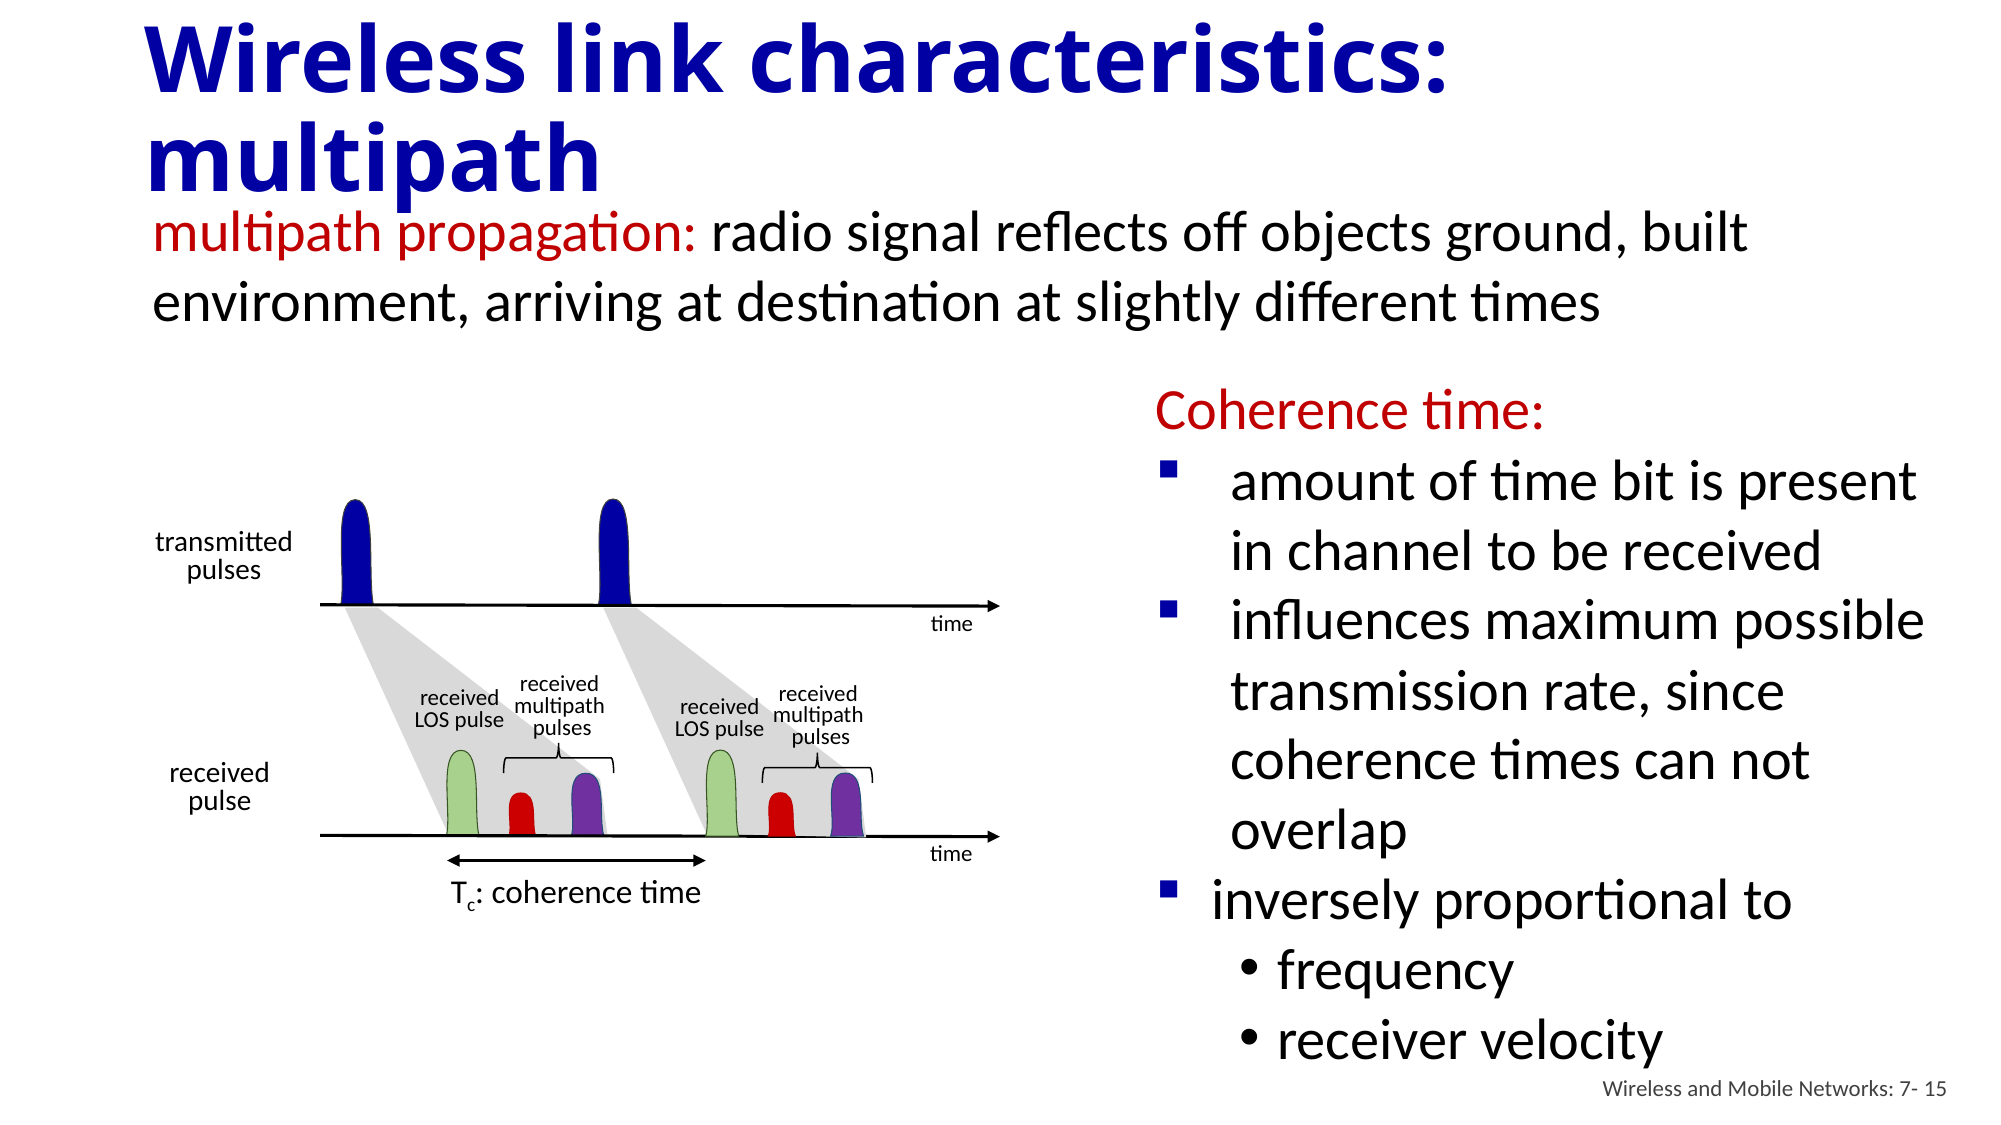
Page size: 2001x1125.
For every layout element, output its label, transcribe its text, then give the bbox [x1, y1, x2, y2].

slide_number Wireless and Mobile Networks: 7- 15 [1512, 1056, 1963, 1117]
text_box multipath propagation: radio signal reflects off objects ground, built environment, arriving at destination at slightly different times [71, 185, 1855, 411]
text_box transmitted pulses [140, 521, 308, 593]
text_box received pulse [154, 752, 285, 824]
text_box Coherence time: amount of time bit is present in channel to be received influences maximum possible transmission rate, since coherence times can not overlap inversely proportional to frequency receiver velocity [1140, 364, 1956, 1079]
text_box time [916, 607, 989, 643]
text_box Tc: coherence time [436, 862, 717, 923]
text_box [597, 497, 633, 603]
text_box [344, 607, 603, 835]
text_box time [915, 837, 988, 874]
text_box [340, 498, 375, 603]
title Wireless link characteristics: multipath [129, 38, 1855, 185]
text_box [603, 607, 880, 838]
